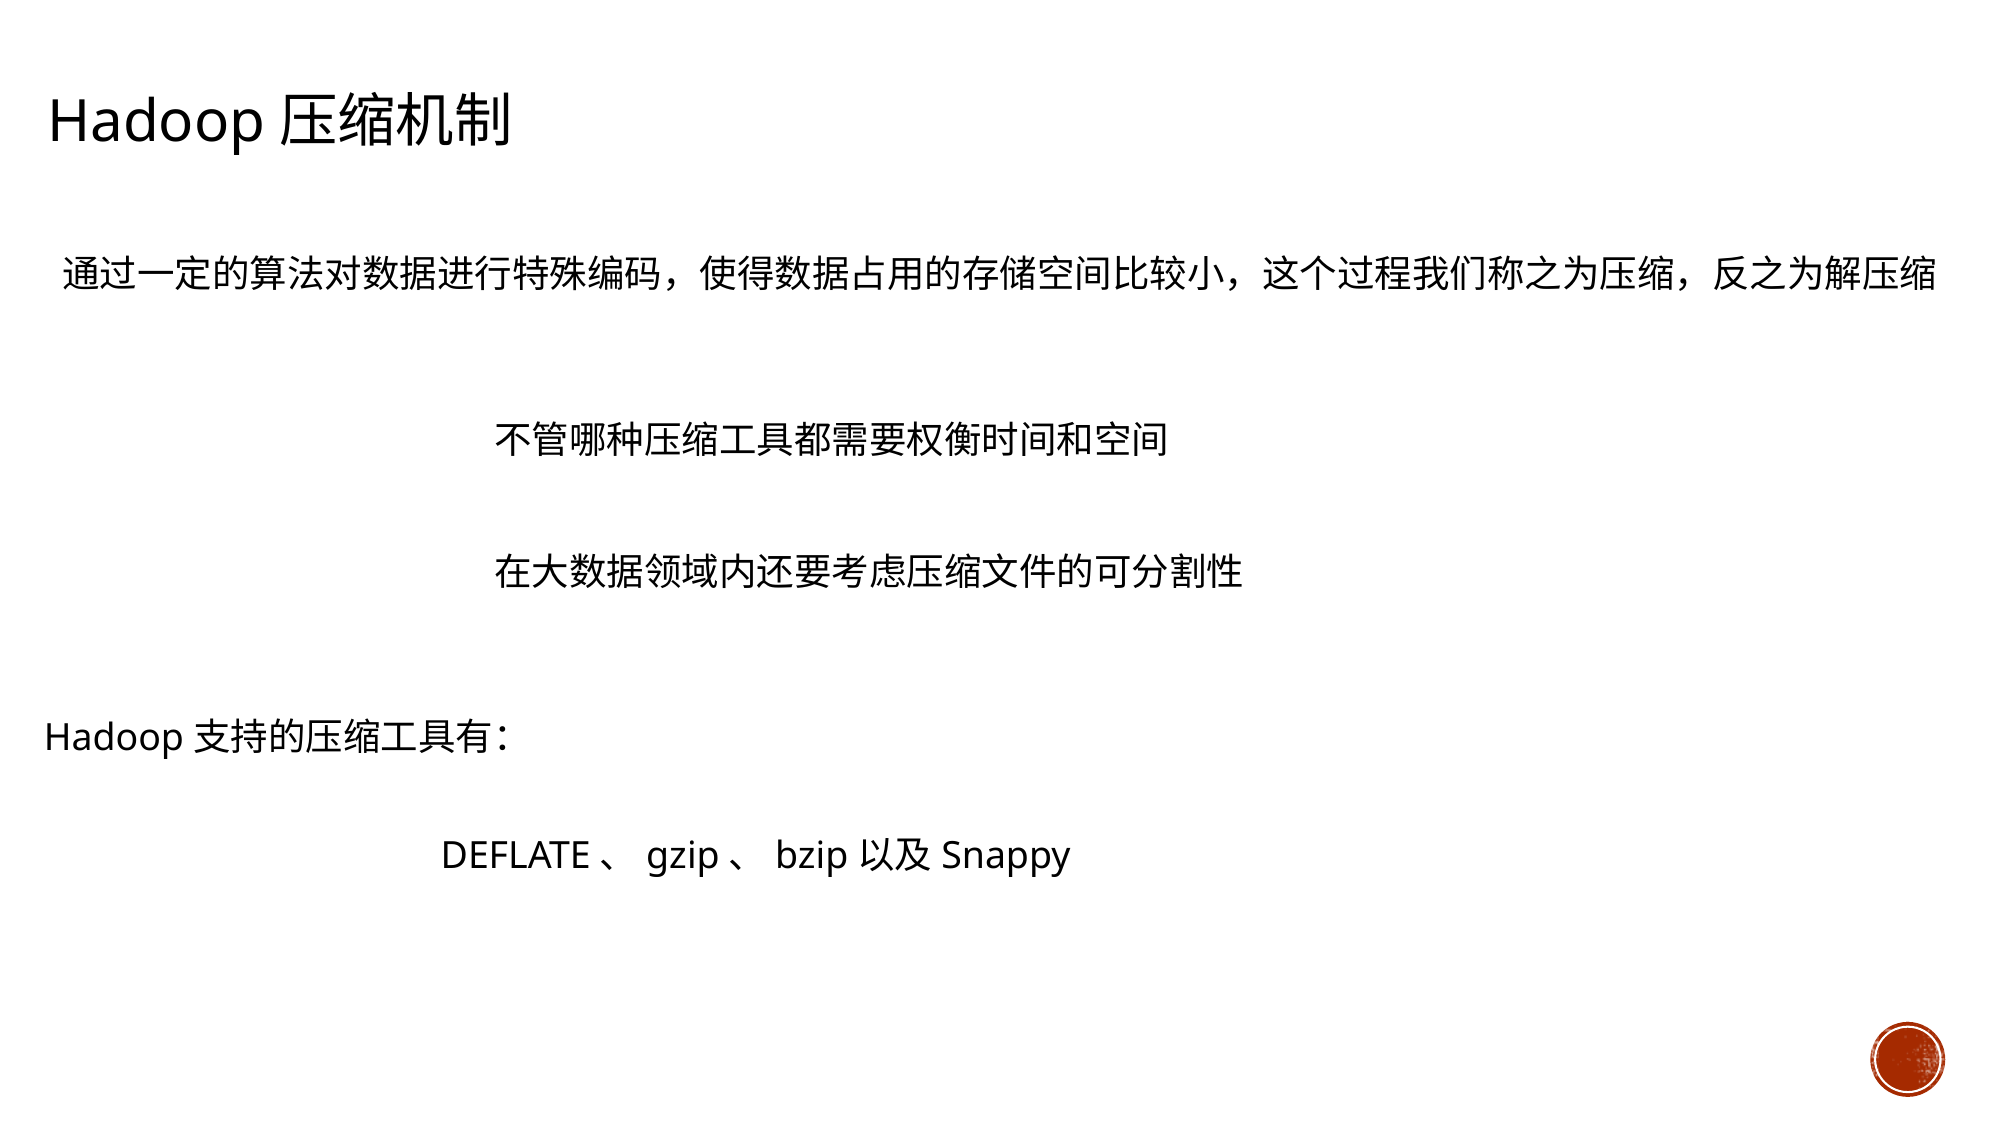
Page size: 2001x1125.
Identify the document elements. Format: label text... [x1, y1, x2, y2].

text_box 不管哪种压缩工具都需要权衡时间和空间 [479, 408, 1185, 468]
text_box DEFLATE、gzip、bzip以及Snappy [425, 823, 1086, 884]
text_box 在大数据领域内还要考虑压缩文件的可分割性 [479, 540, 1260, 600]
text_box Hadoop支持的压缩工具有： [29, 705, 546, 766]
text_box Hadoop压缩机制 [32, 75, 527, 161]
text_box 通过一定的算法对数据进行特殊编码，使得数据占用的存储空间比较小，这个过程我们称之为压缩，反之为解压缩 [47, 242, 1953, 303]
